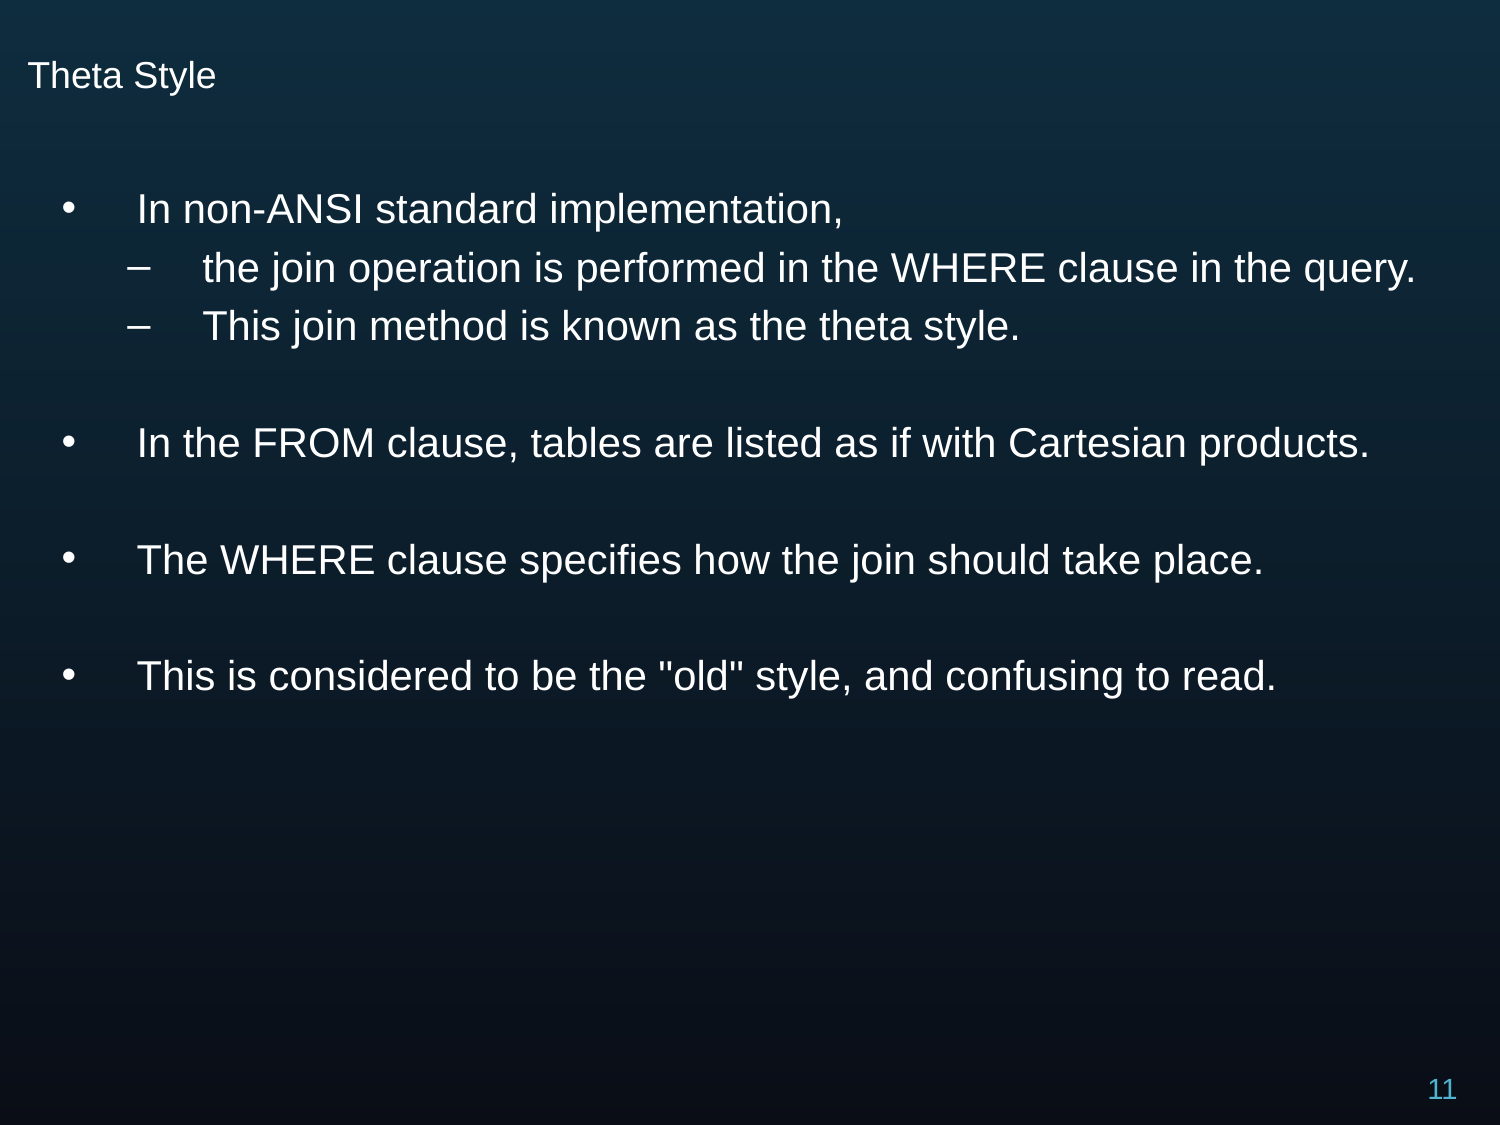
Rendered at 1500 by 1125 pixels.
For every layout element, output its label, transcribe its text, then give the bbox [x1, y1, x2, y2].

list In non-ANSI standard implementation, the join operation is performed in the WHERE clause in the query. This join method is known as the theta style. In the FROM clause, tables are listed as if with Cartesian products. The WHERE clause specifies how the join should take place. This is considered to be the "old" style, and confusing to read. [37, 174, 1450, 980]
title Theta Style [12, 29, 1138, 118]
slide_number 11 [1412, 1062, 1500, 1125]
